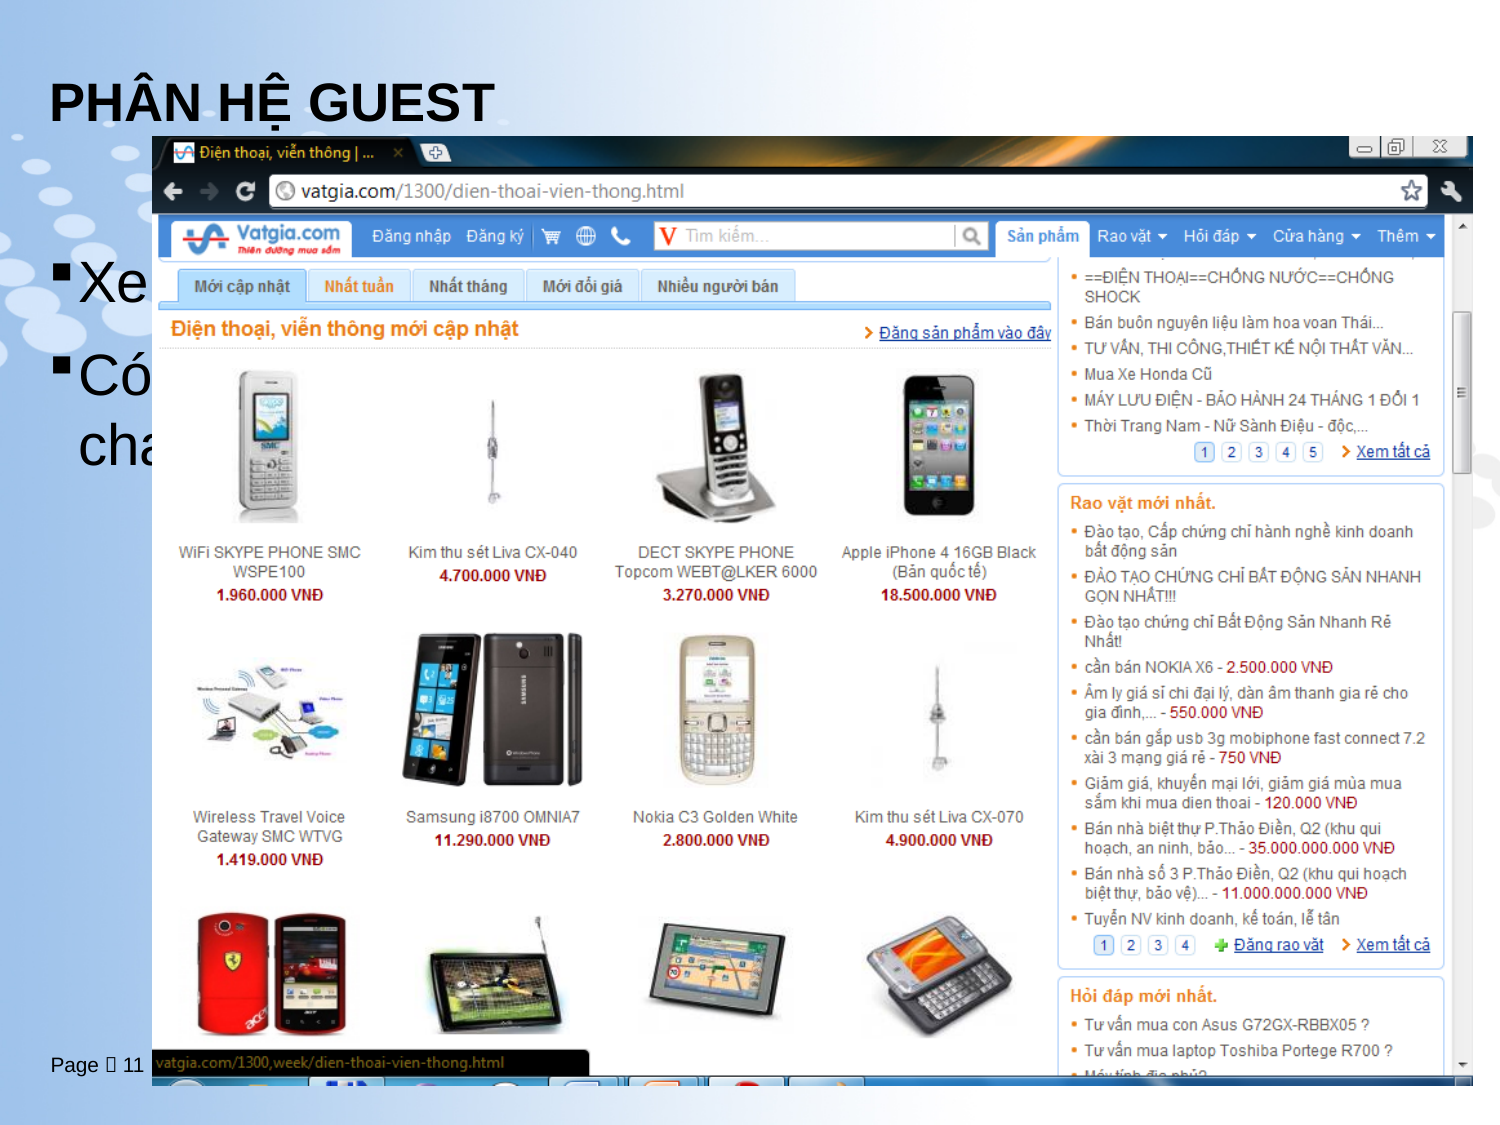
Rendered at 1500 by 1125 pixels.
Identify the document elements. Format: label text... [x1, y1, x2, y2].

title PHÂN HỆ GUEST [49, 67, 1447, 174]
picture [0, 0, 1500, 1125]
list Xem danh sách sản phẩm và xem chi tiết sản phẩm Có thể xem theo các tiêu chí như: mới nhất, bán chạy nhất, giá rẻ nhất [48, 244, 147, 952]
